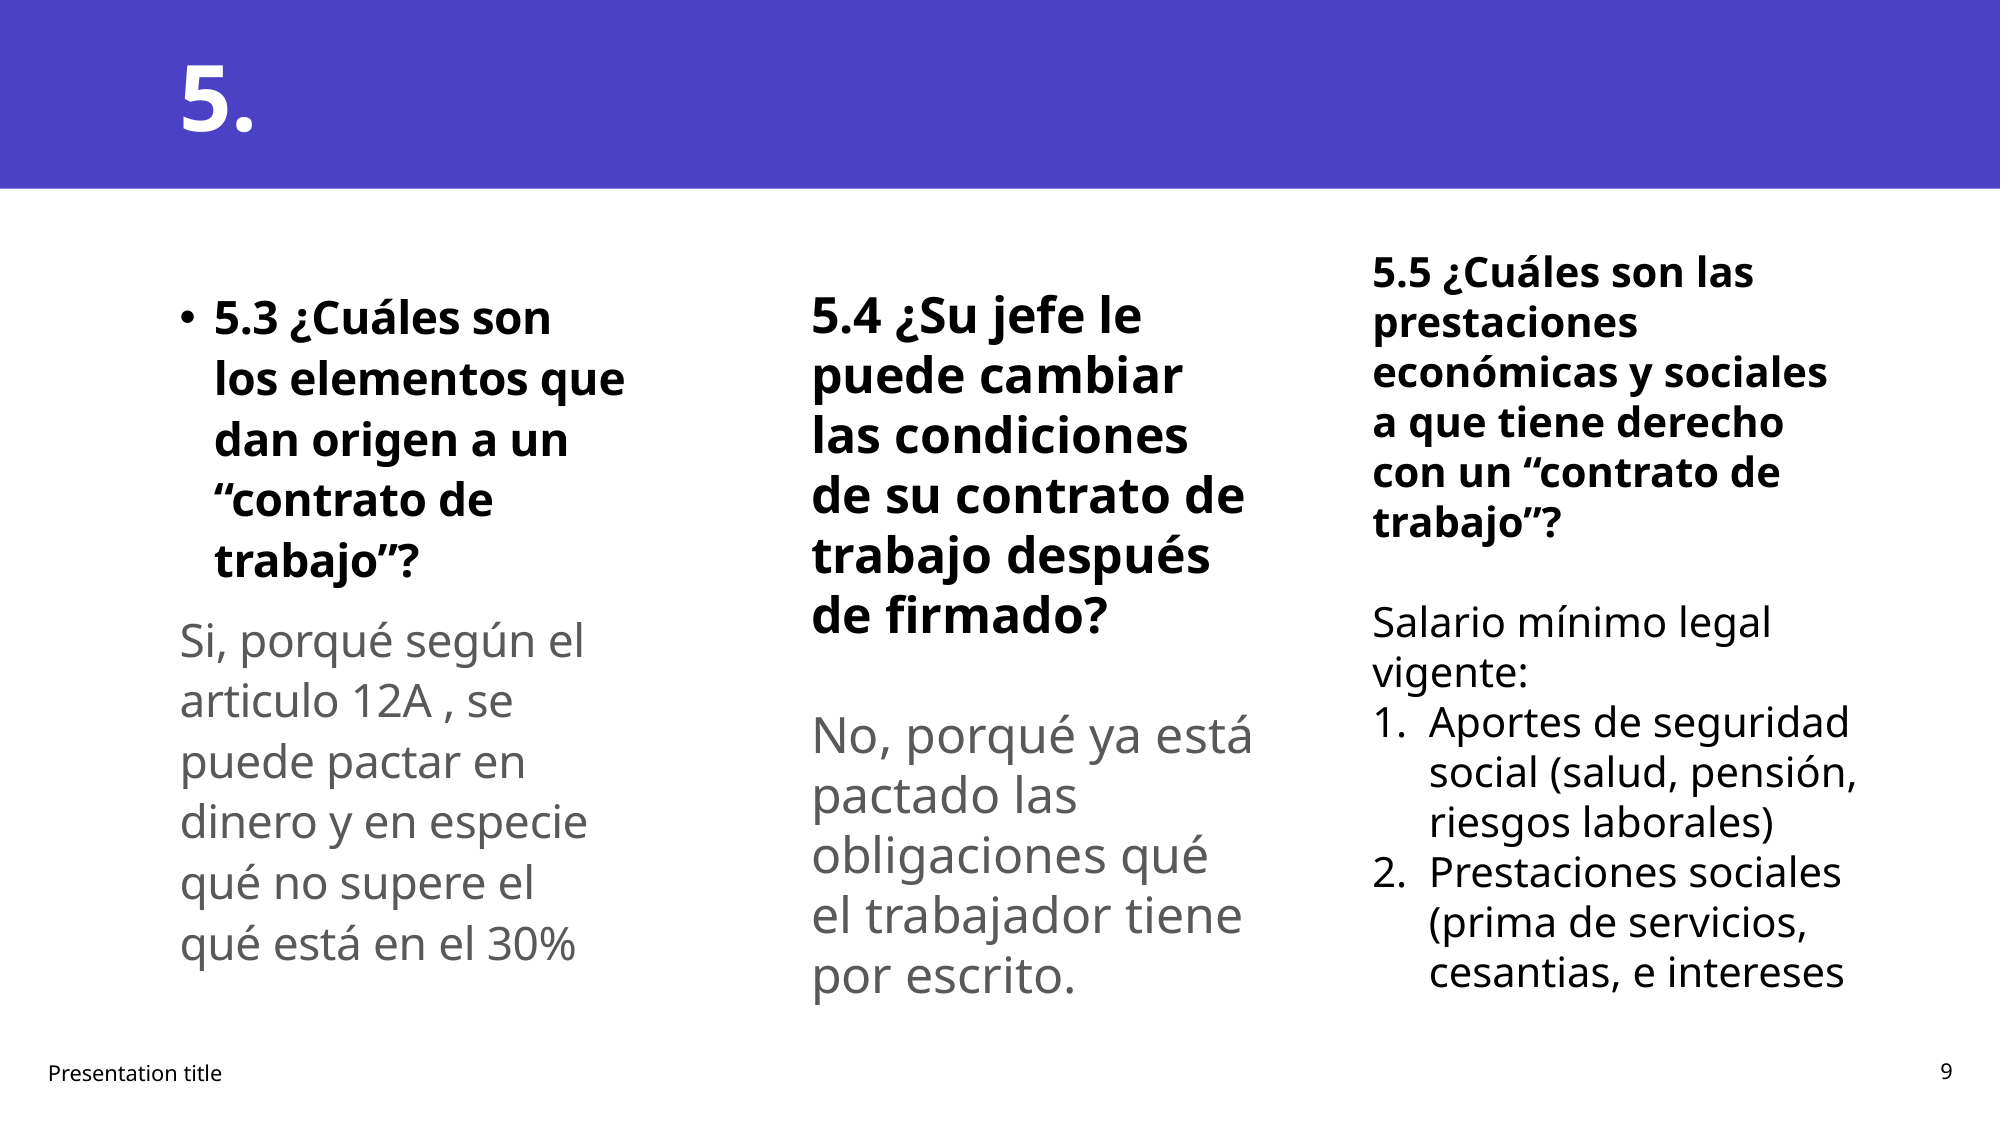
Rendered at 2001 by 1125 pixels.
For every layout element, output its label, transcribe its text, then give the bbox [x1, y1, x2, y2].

list 5.3 ¿Cuáles son los elementos que dan origen a un “contrato de trabajo”? Si, porqué según el articulo 12A , se puede pactar en dinero y en especie qué no supere el qué está en el 30% [164, 275, 643, 984]
text_box 5.4 ¿Su jefe le puede cambiar las condiciones de su contrato de trabajo después de firmado? No, porqué ya está pactado las obligaciones qué el trabajador tiene por escrito. [796, 275, 1275, 1011]
title 5. [164, 31, 1710, 159]
footer Presentation title [33, 1042, 827, 1103]
text_box 5.5 ¿Cuáles son las prestaciones económicas y sociales a que tiene derecho con un “contrato de trabajo”? Salario mínimo legal vigente: Aportes de seguridad social (salud, pensión, riesgos laborales) Prestaciones sociales (prima de servicios, cesantias, e intereses [1357, 238, 1878, 1054]
slide_number 9 [1864, 1042, 1968, 1103]
